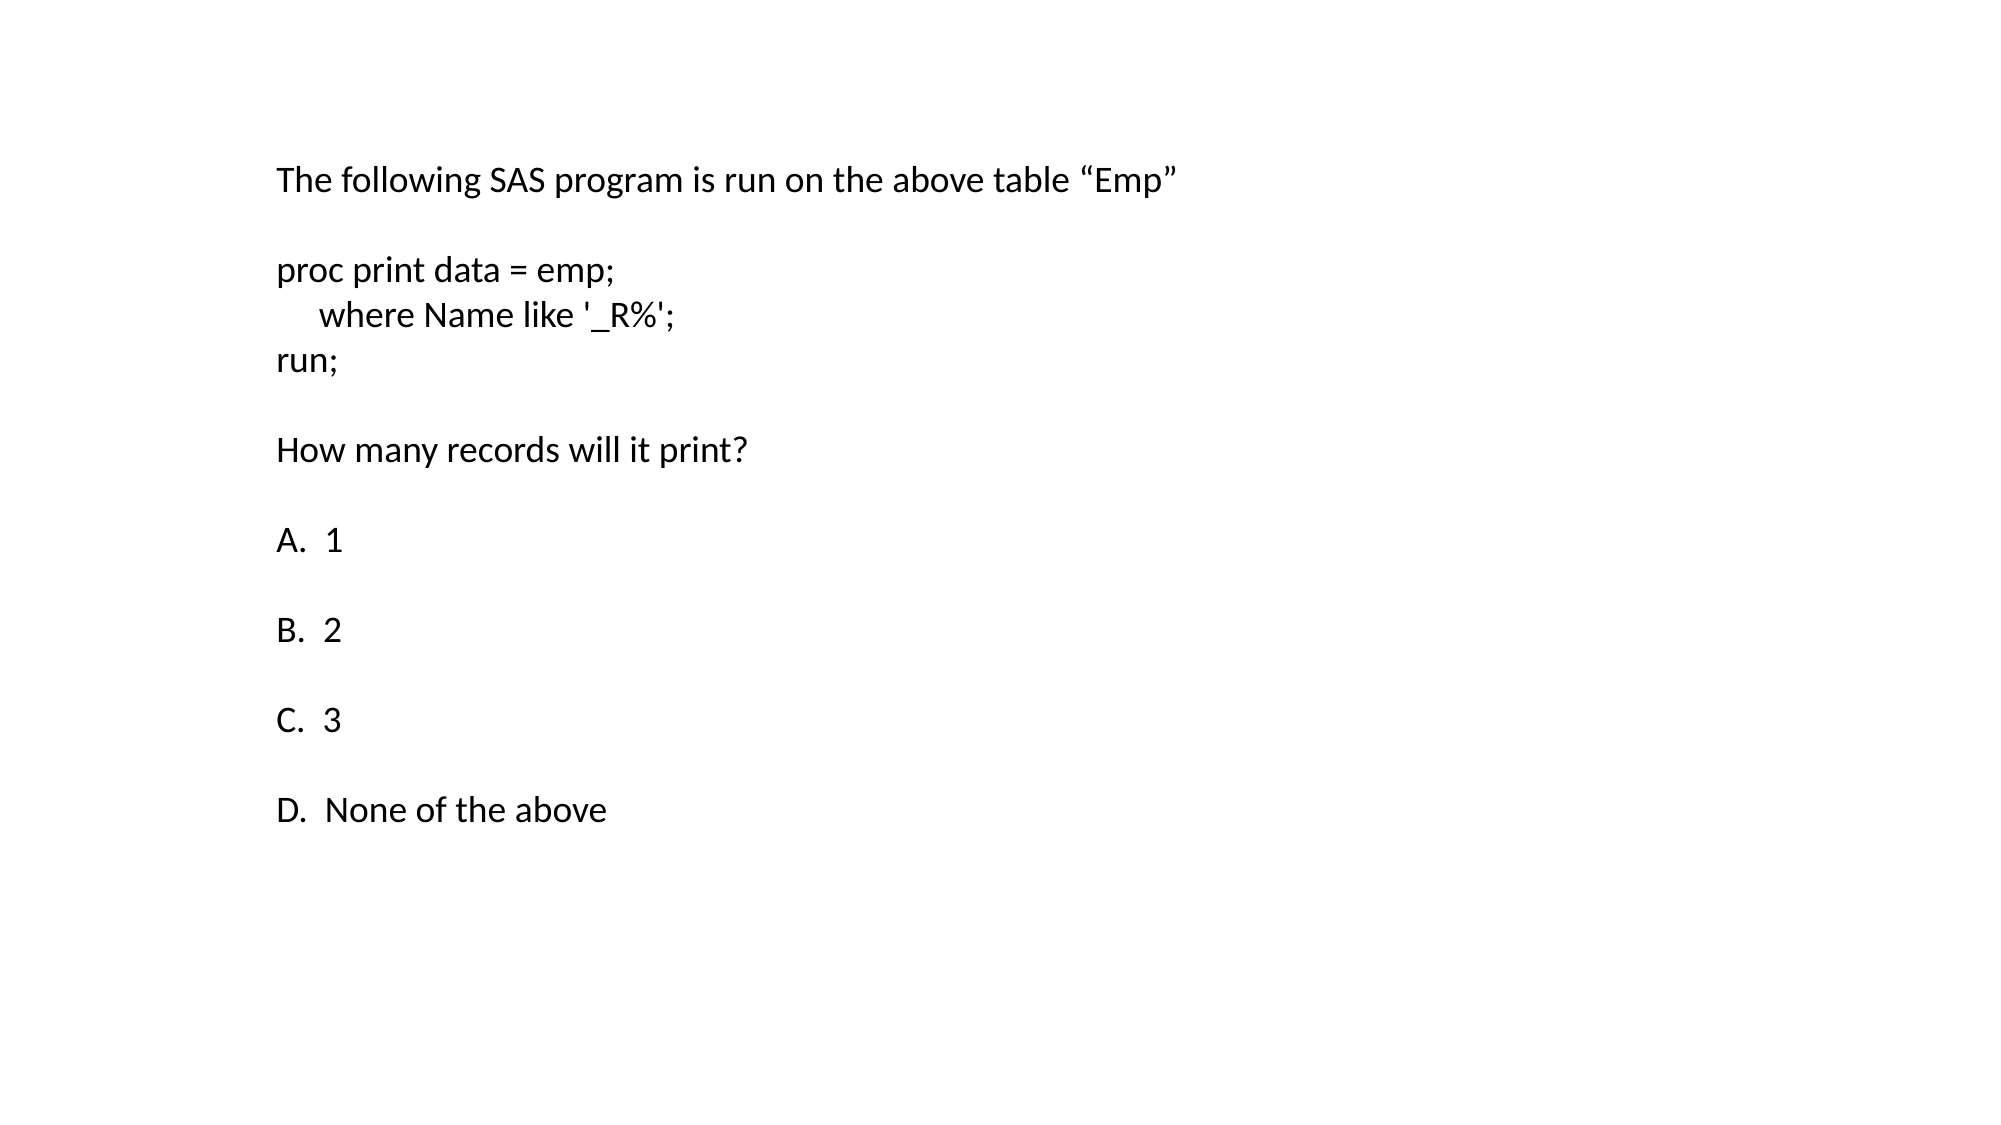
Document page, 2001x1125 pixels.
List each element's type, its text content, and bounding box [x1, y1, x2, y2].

text_box The following SAS program is run on the above table “Emp” proc print data = emp; where Name like '_R%'; run; How many records will it print? A. 1 B. 2 C. 3 D. None of the above [261, 147, 1544, 845]
